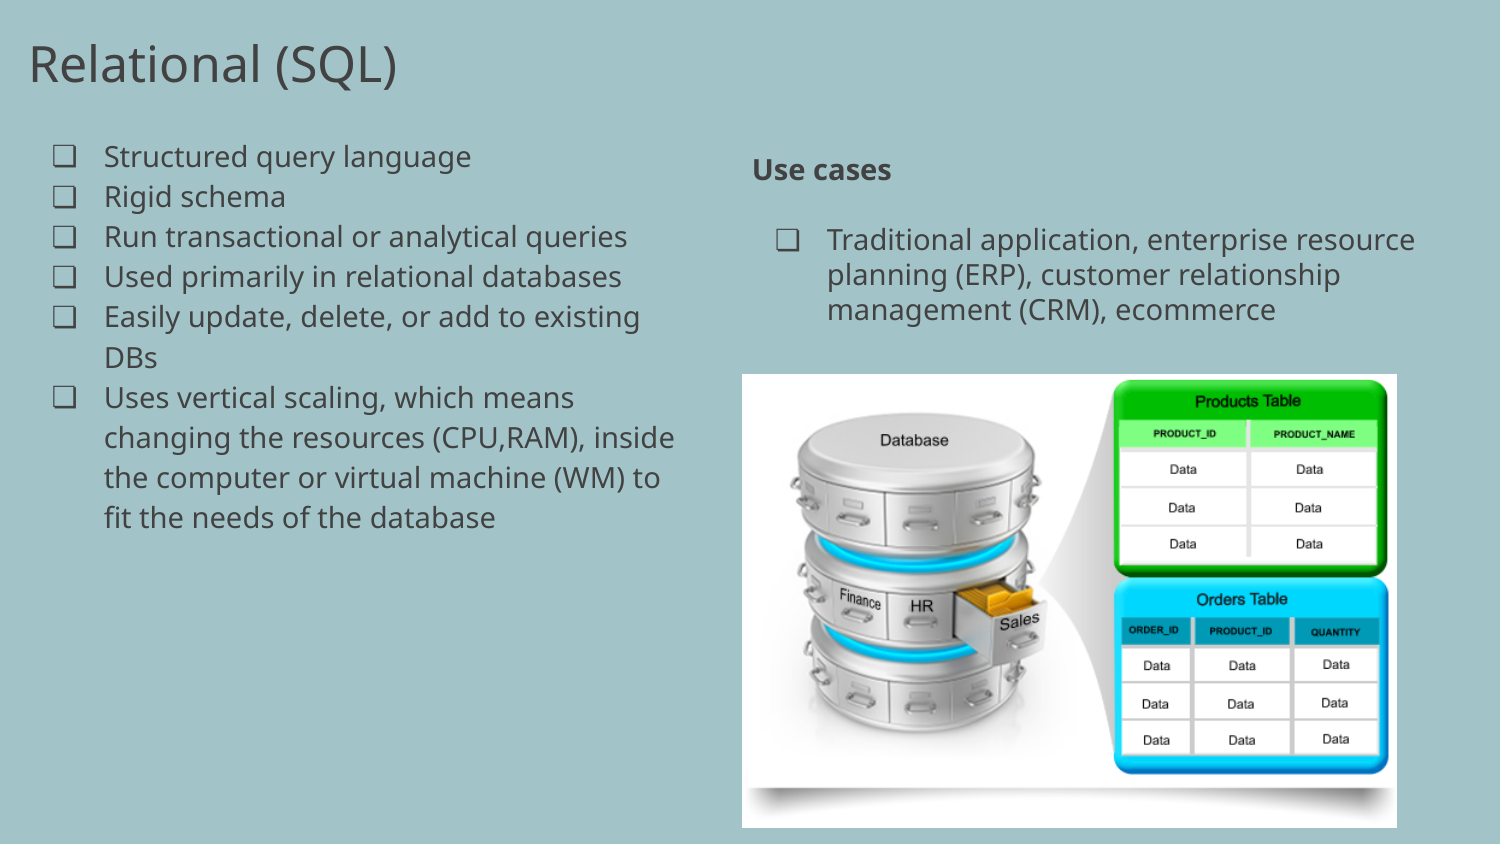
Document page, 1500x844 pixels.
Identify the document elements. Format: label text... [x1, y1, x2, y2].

text_box Use cases Traditional application, enterprise resource planning (ERP), customer relationship management (CRM), ecommerce [736, 136, 1435, 342]
text_box Relational (SQL) Structured query language Rigid schema Run transactional or analytical queries Used primarily in relational databases Easily update, delete, or add to existing DBs Uses vertical scaling, which means changing the resources (CPU,RAM), inside the computer or virtual machine (WM) to fit the needs of the database [13, 17, 712, 550]
picture [736, 307, 1397, 829]
